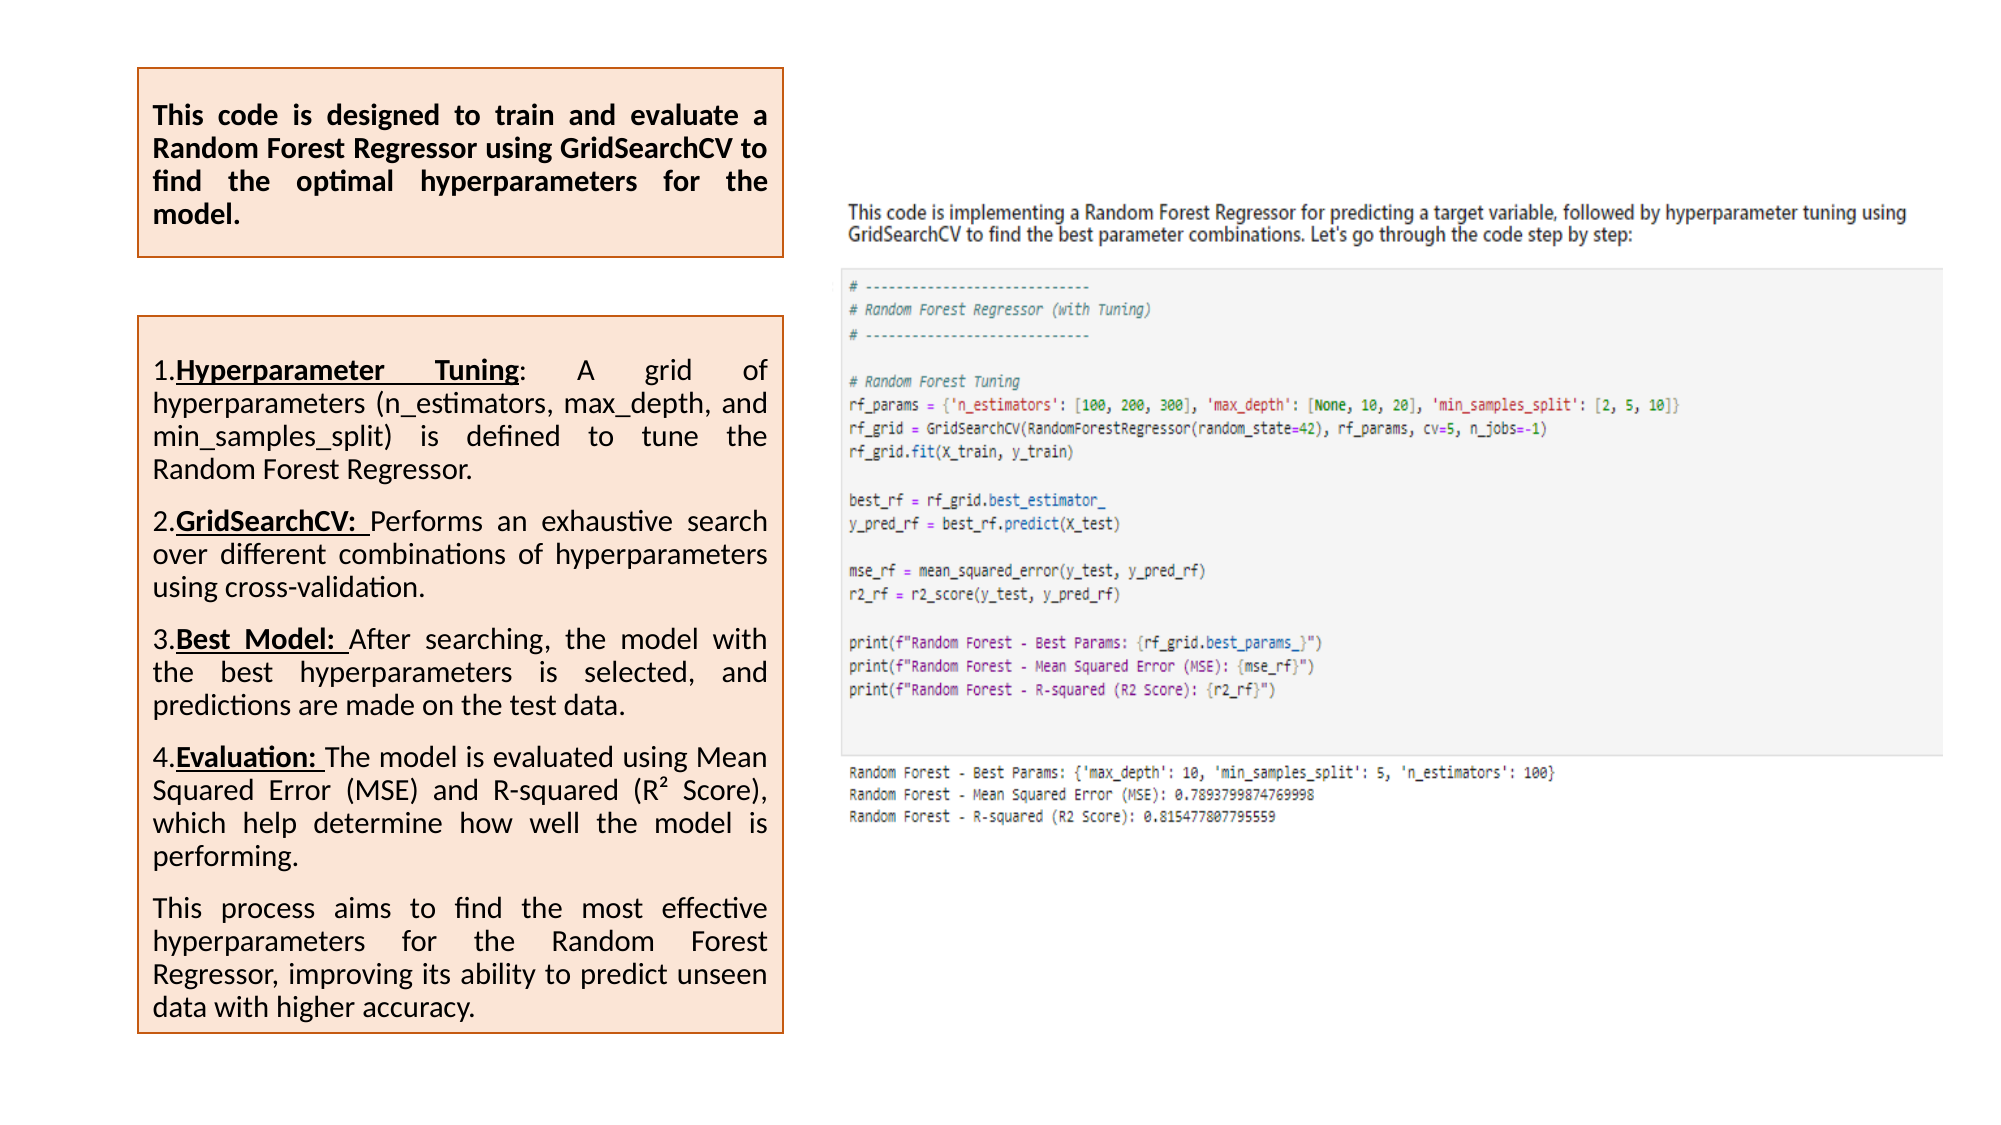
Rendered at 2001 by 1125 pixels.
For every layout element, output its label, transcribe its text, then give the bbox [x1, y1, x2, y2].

list This code is designed to train and evaluate a Random Forest Regressor using GridSearchCV to find the optimal hyperparameters for the model. 1.Hyperparameter Tuning: A grid of hyperparameters (n_estimators, max_depth, and min_samples_split) is defined to tune the Random Forest Regressor. 2.GridSearchCV: Performs an exhaustive search over different combinations of hyperparameters using cross-validation. 3.Best Model: After searching, the model with the best hyperparameters is selected, and predictions are made on the test data. 4.Evaluation: The model is evaluated using Mean Squared Error (MSE) and R-squared (R² Score), which help determine how well the model is performing. This process aims to find the most effective hyperparameters for the Random Forest Regressor, improving its ability to predict unseen data with higher accuracy. [137, 91, 783, 1034]
text_box [137, 67, 784, 258]
picture [832, 198, 1943, 841]
